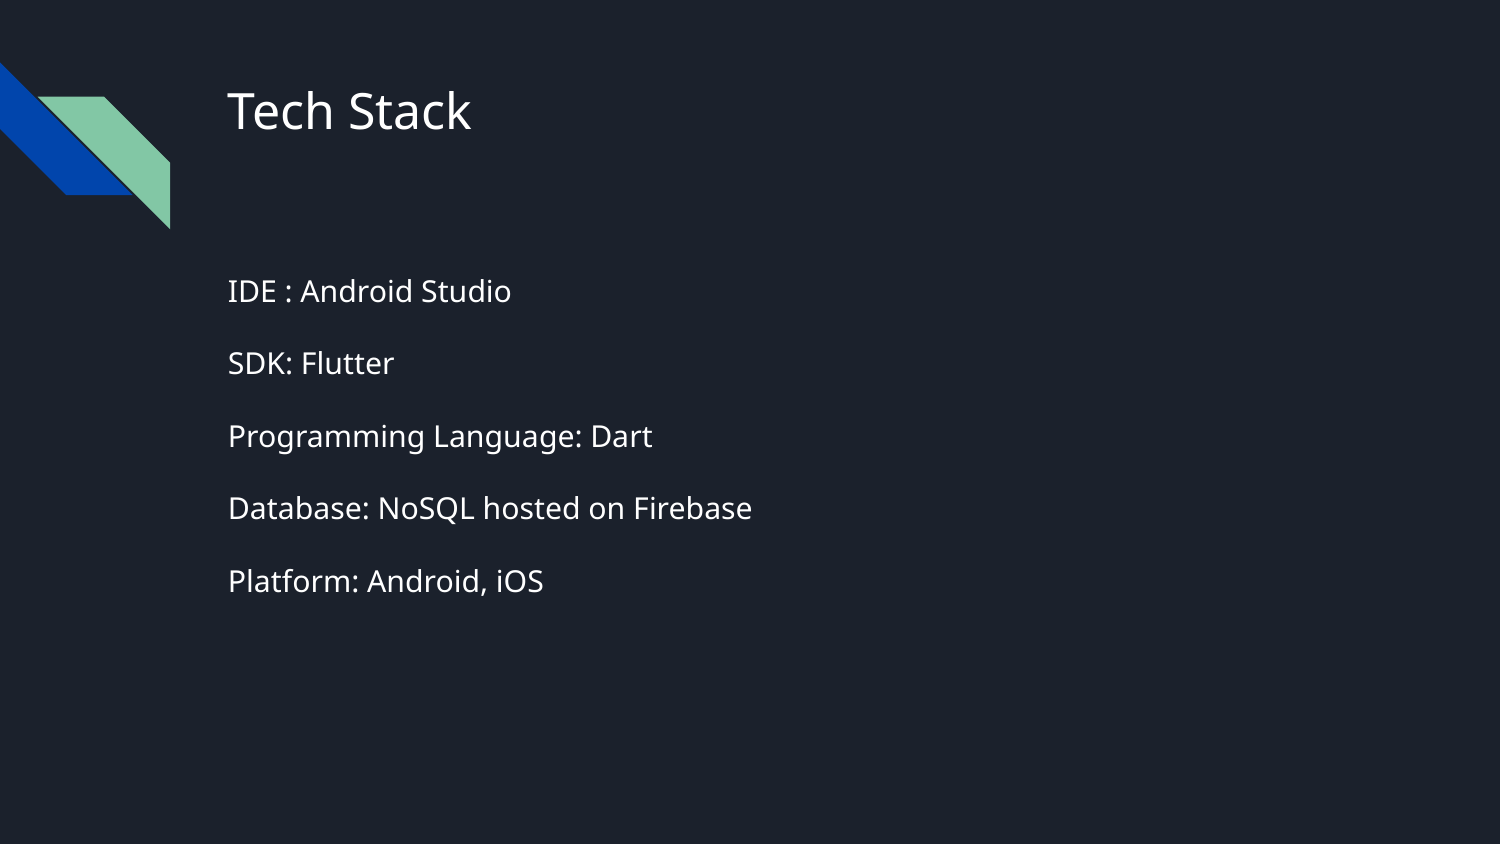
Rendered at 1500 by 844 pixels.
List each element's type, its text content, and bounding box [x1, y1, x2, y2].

list IDE : Android Studio SDK: Flutter Programming Language: Dart Database: NoSQL hosted on Firebase Platform: Android, iOS [212, 257, 1368, 735]
title Tech Stack [212, 64, 1368, 215]
